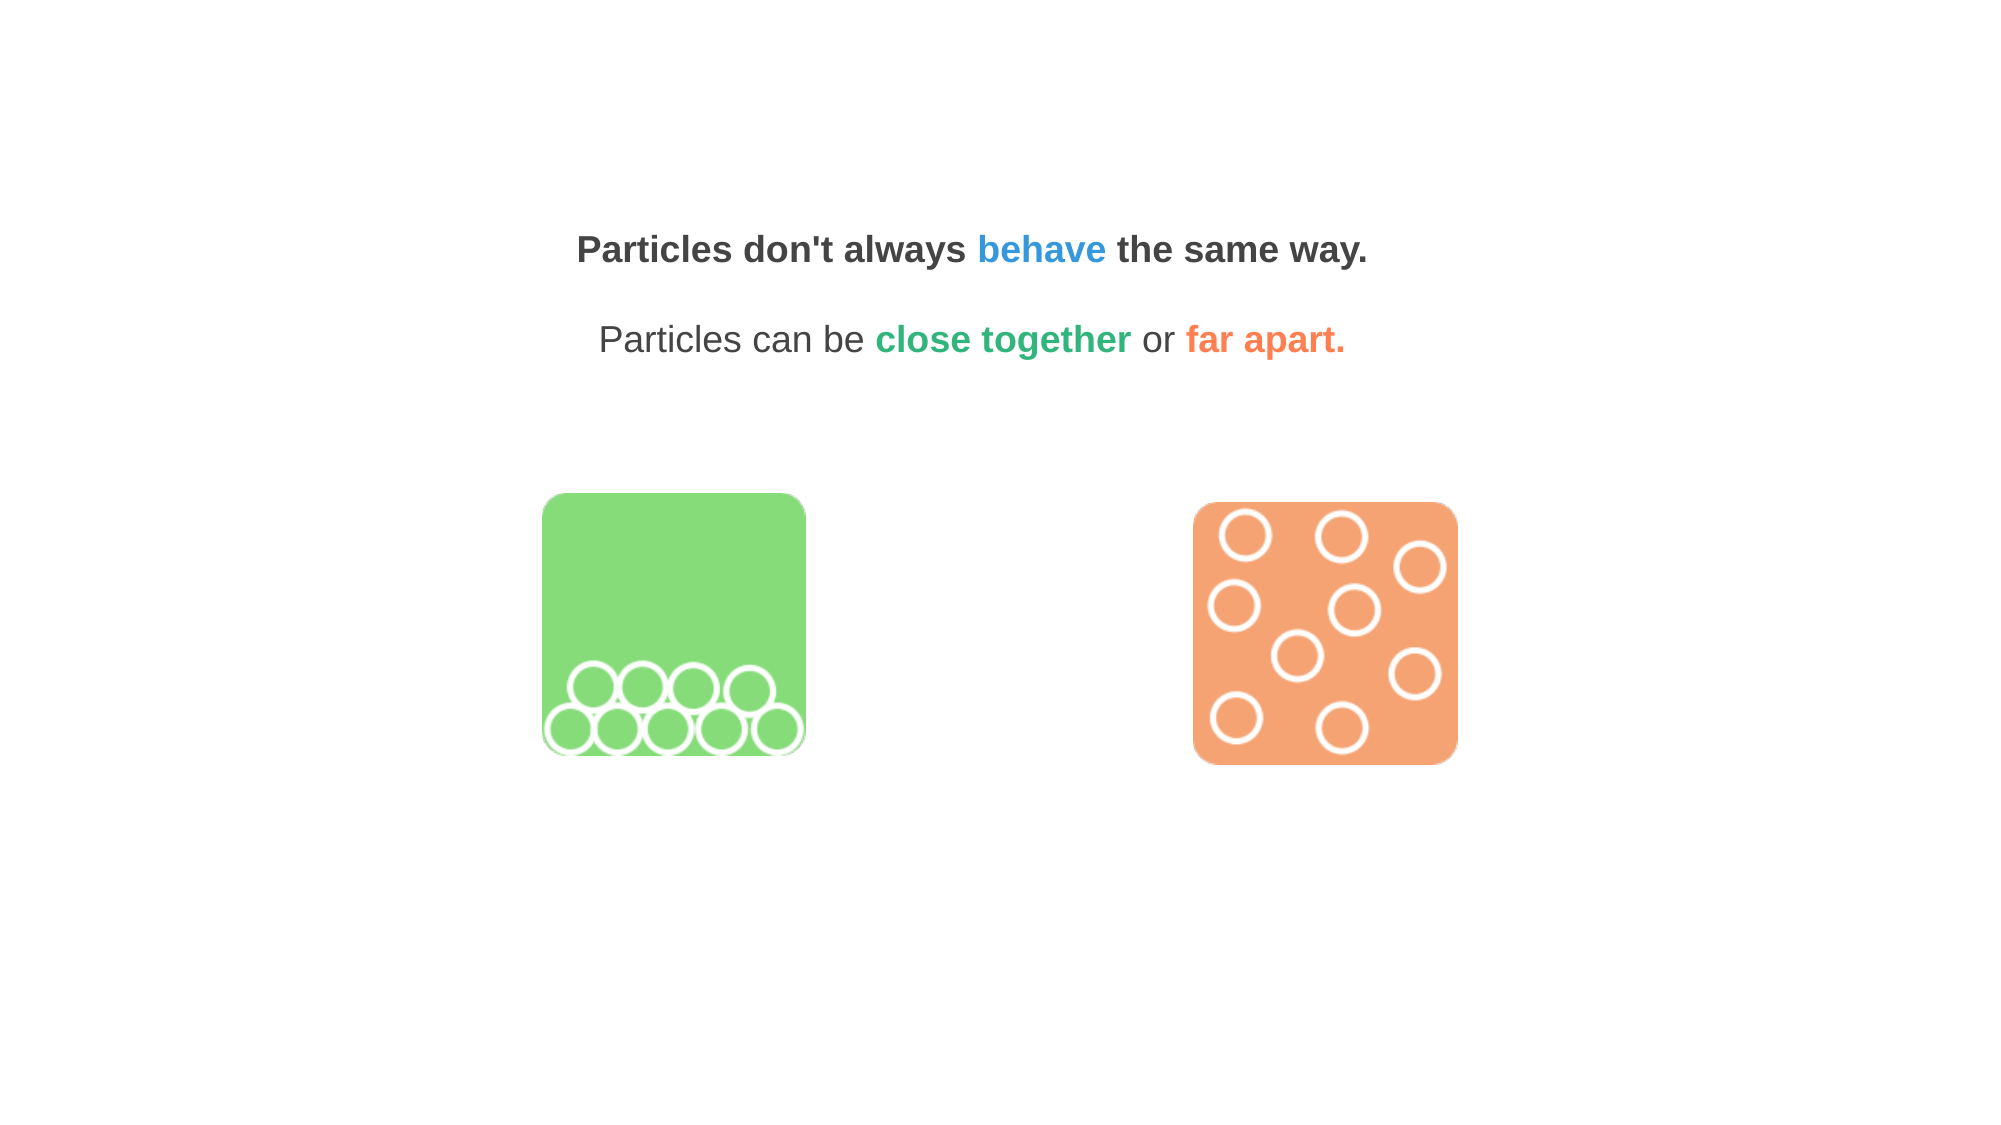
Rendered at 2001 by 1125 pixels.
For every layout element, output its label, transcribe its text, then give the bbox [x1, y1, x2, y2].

text_box Particles don't always behave the same way. Particles can be close together or far apart. [354, 217, 1590, 368]
picture [1193, 502, 1458, 765]
picture [541, 493, 807, 756]
